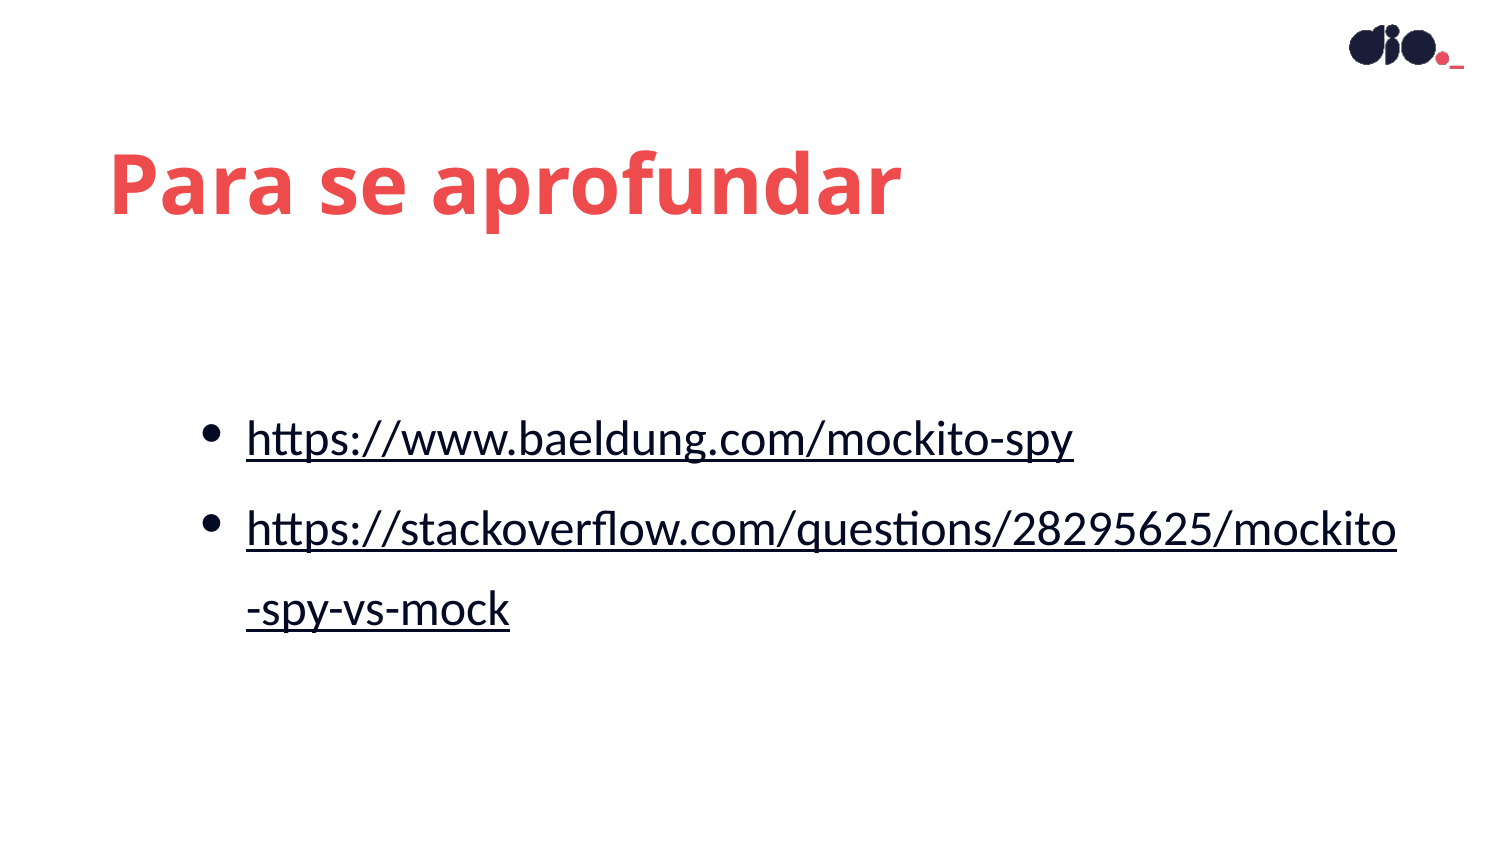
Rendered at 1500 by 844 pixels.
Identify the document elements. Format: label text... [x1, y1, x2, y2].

picture [1334, 15, 1474, 78]
text_box Para se aprofundar [92, 104, 1309, 243]
text_box https://www.baeldung.com/mockito-spy https://stackoverflow.com/questions/28295625/mockito-spy-vs-mock [171, 317, 1423, 614]
